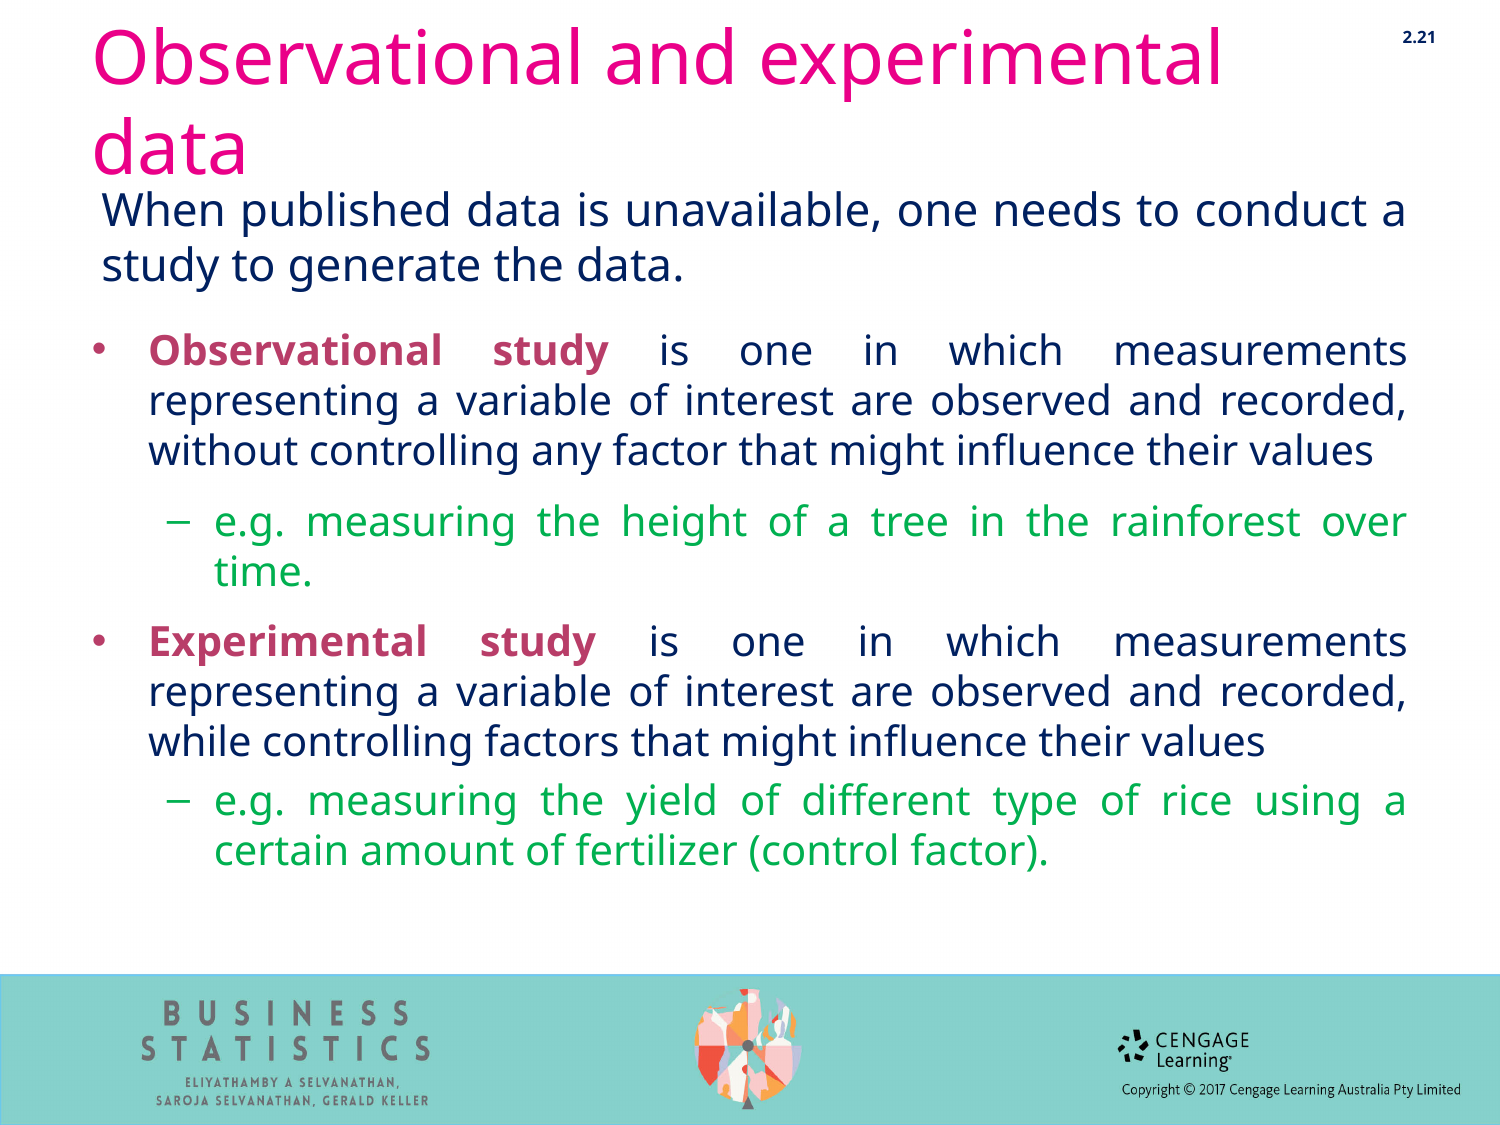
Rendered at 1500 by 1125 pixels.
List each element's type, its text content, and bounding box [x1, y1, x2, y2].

list When published data is unavailable, one needs to conduct a study to generate the data. Observational study is one in which measurements representing a variable of interest are observed and recorded, without controlling any factor that might influence their values e.g. measuring the height of a tree in the rainforest over time. Experimental study is one in which measurements representing a variable of interest are observed and recorded, while controlling factors that might influence their values e.g. measuring the yield of different type of rice using a certain amount of fertilizer (control factor). [76, 172, 1424, 929]
picture [0, 0, 1500, 1125]
title Observational and experimental data [76, 42, 1400, 157]
text_box 2.21 [1387, 0, 1500, 60]
